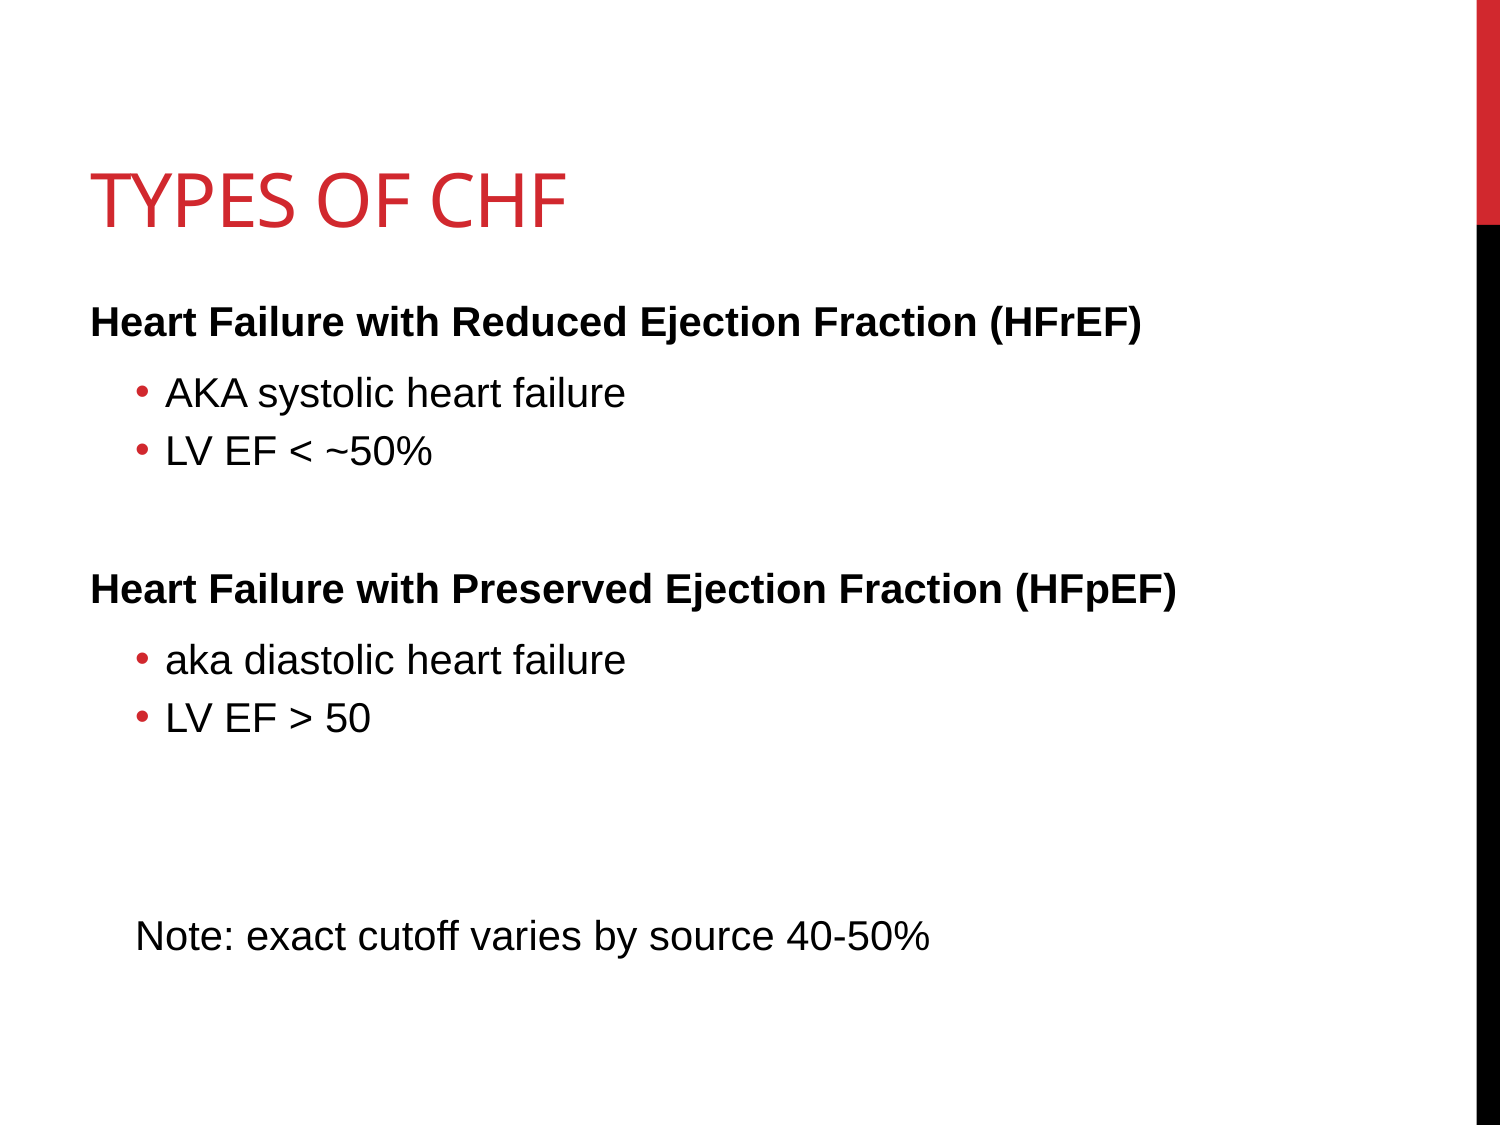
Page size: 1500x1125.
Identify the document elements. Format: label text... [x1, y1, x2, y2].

list Heart Failure with Reduced Ejection Fraction (HFrEF) AKA systolic heart failure LV EF < ~50% Heart Failure with Preserved Ejection Fraction (HFpEF) aka diastolic heart failure LV EF > 50 Note: exact cutoff varies by source 40-50% [75, 287, 1325, 1005]
title Types of CHF [75, 25, 1025, 250]
